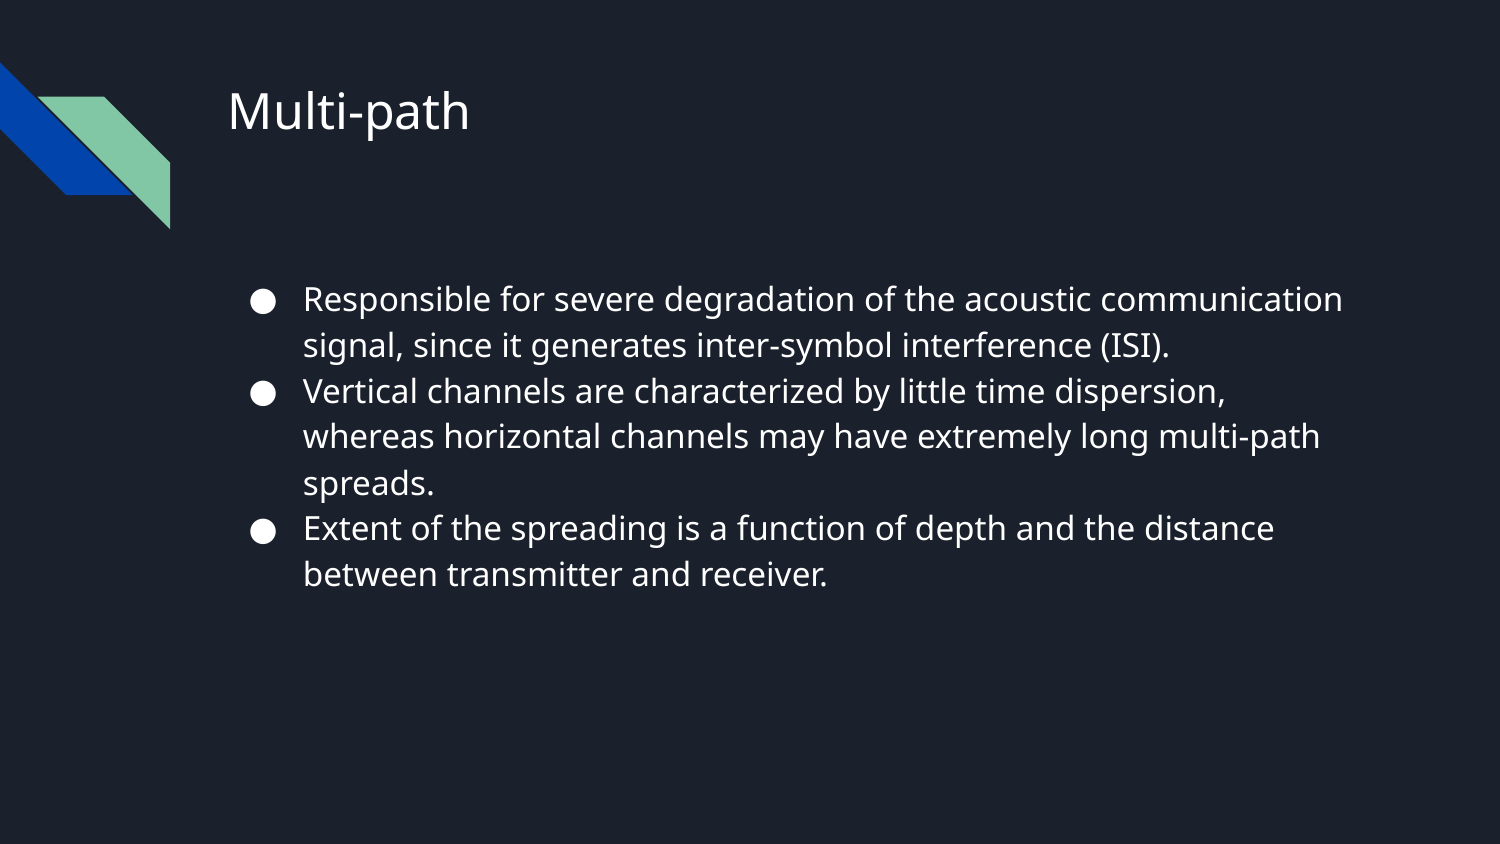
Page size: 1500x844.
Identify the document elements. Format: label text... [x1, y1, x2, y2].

list Responsible for severe degradation of the acoustic communication signal, since it generates inter-symbol interference (ISI). Vertical channels are characterized by little time dispersion, whereas horizontal channels may have extremely long multi-path spreads. Extent of the spreading is a function of depth and the distance between transmitter and receiver. [212, 257, 1368, 735]
title Multi-path [212, 64, 1368, 215]
